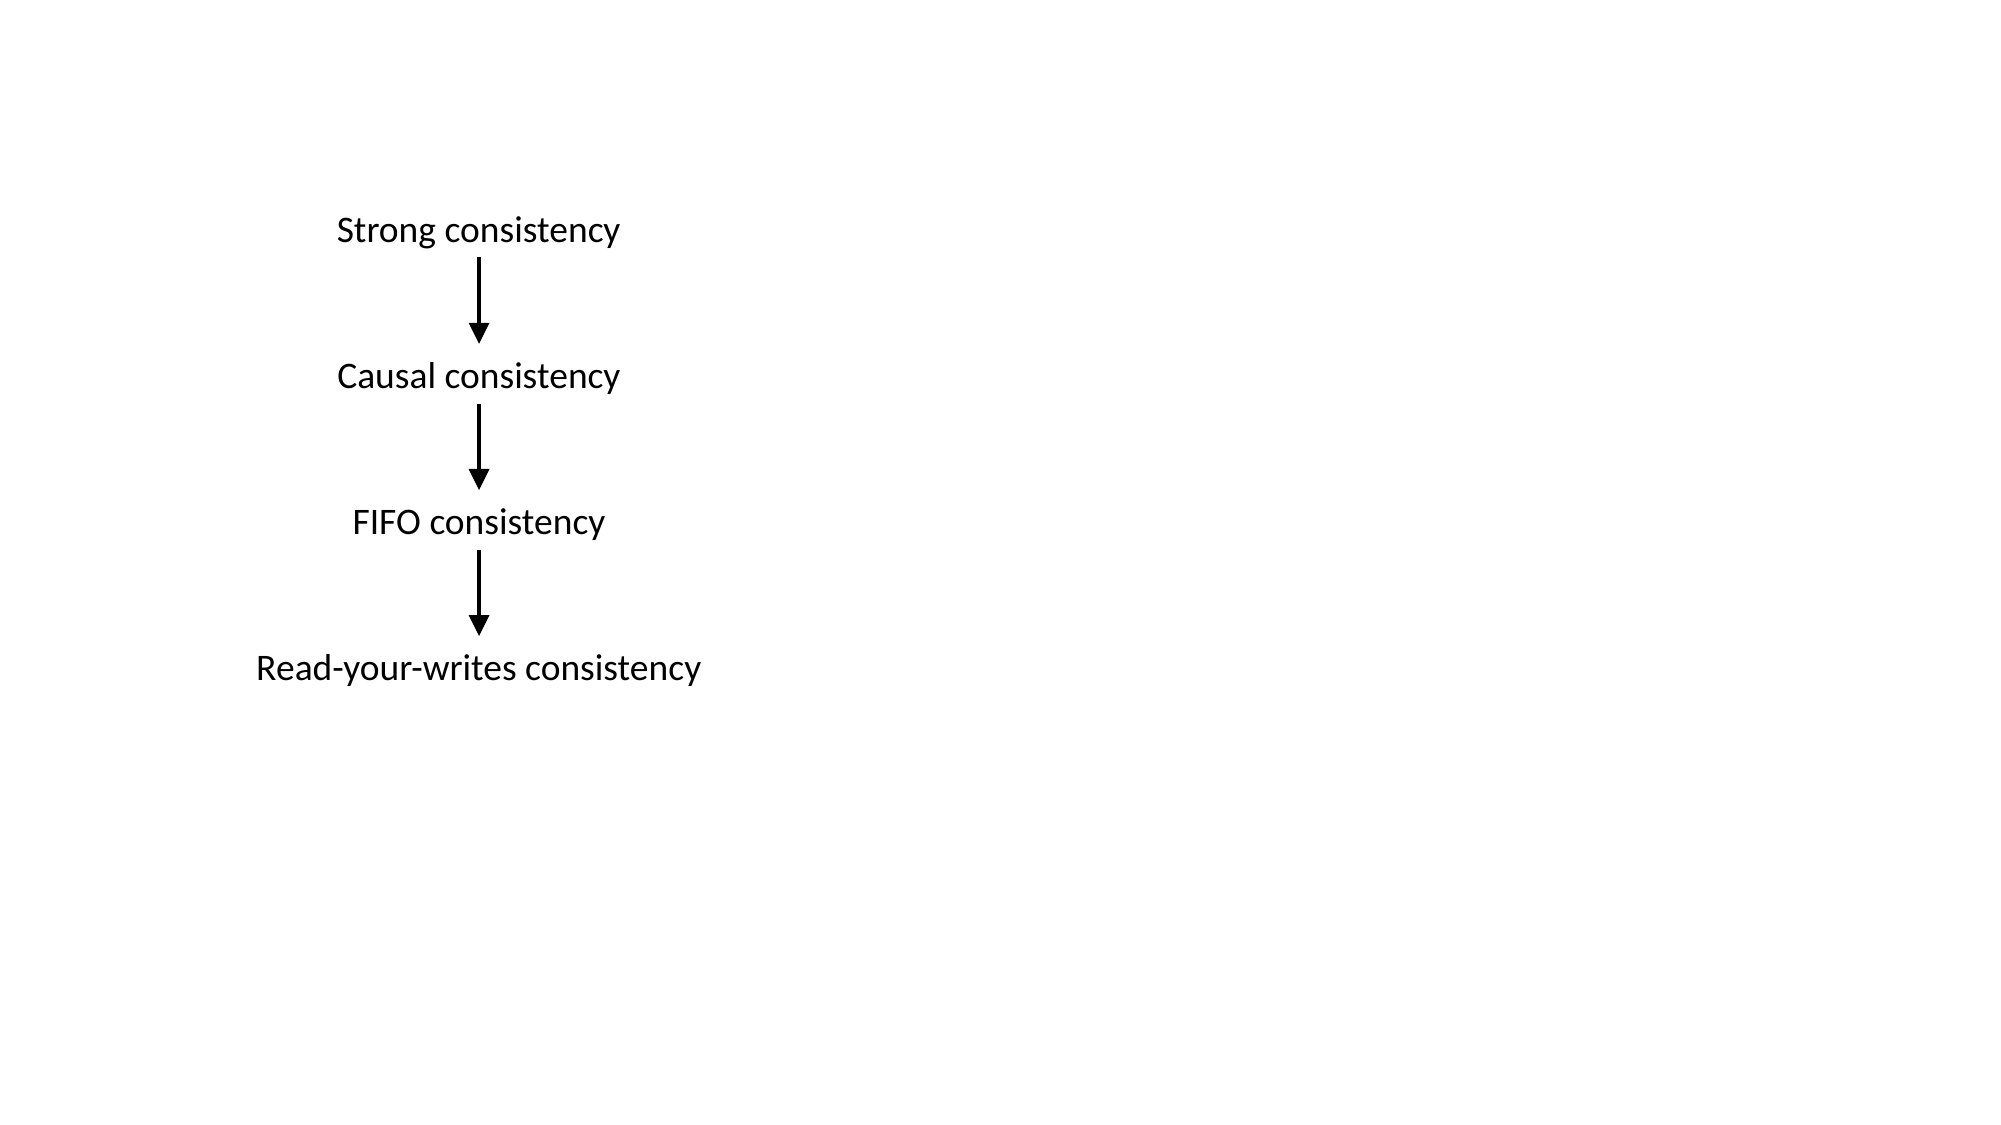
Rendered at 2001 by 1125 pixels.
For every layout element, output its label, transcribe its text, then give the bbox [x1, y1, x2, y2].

text_box FIFO consistency [337, 489, 621, 550]
text_box Read-your-writes consistency [241, 635, 717, 696]
text_box Causal consistency [322, 343, 636, 404]
text_box Strong consistency [322, 197, 636, 258]
